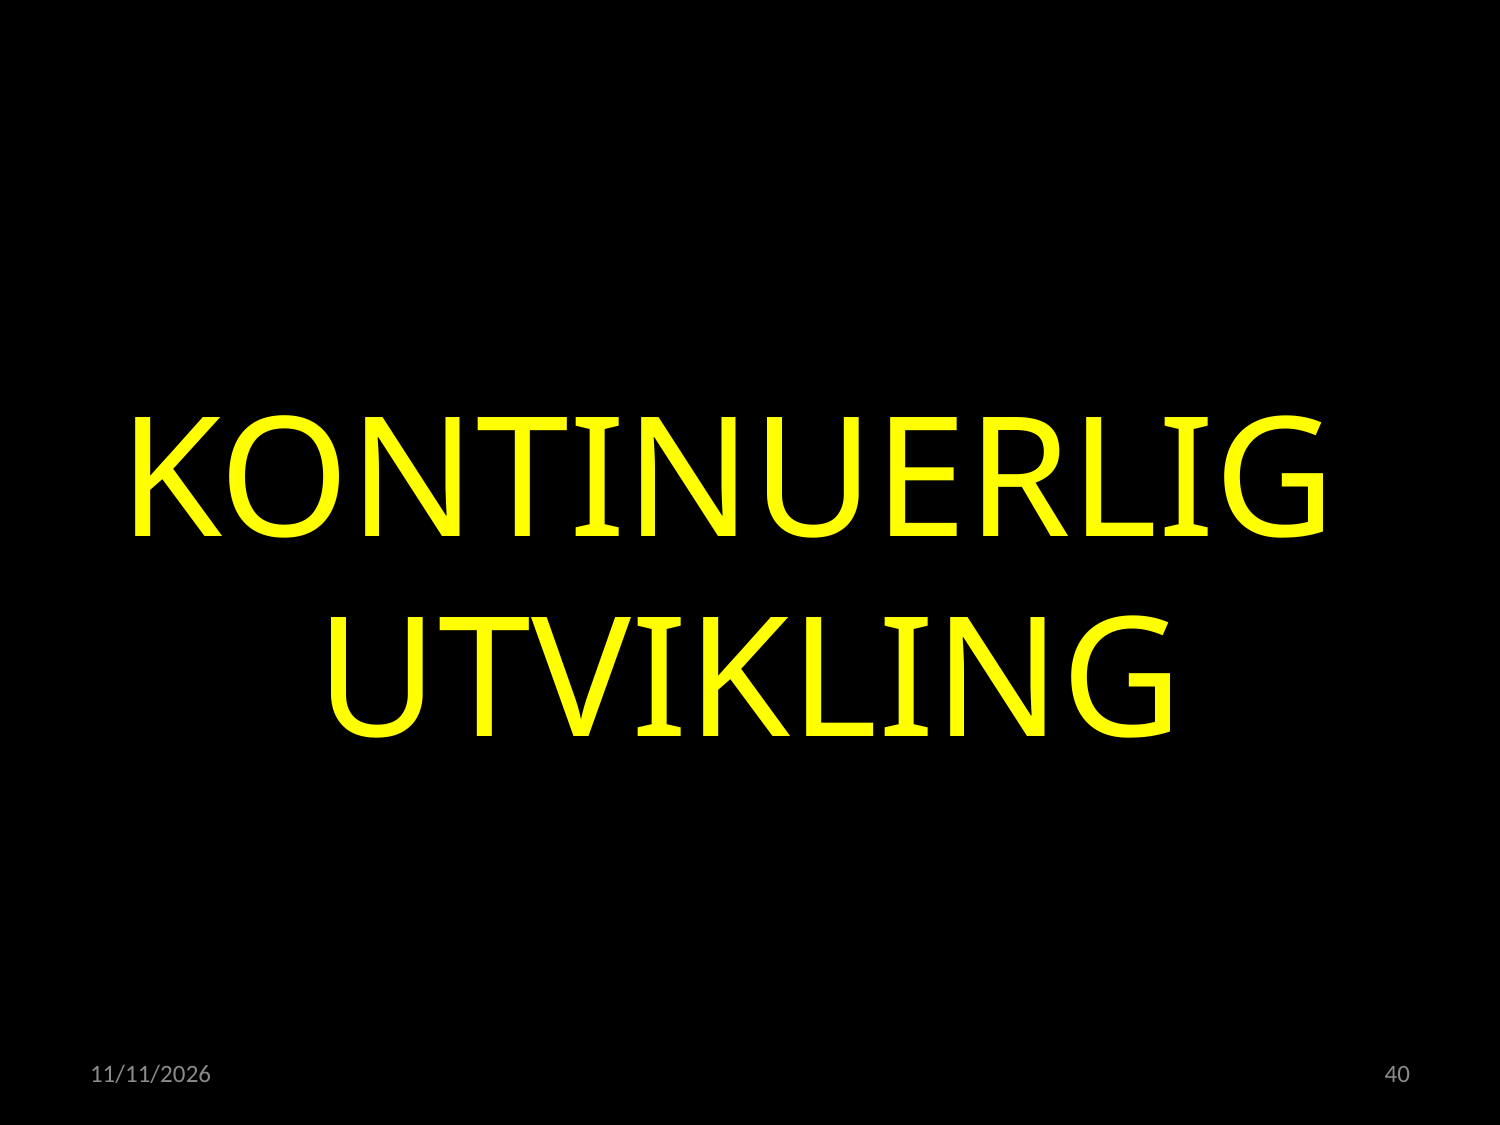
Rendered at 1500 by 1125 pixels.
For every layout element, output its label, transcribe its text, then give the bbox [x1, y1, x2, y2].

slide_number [75, 1042, 425, 1103]
slide_number 40 [1074, 1042, 1425, 1103]
text_box KONTINUERLIG UTVIKLING [0, 361, 1500, 464]
